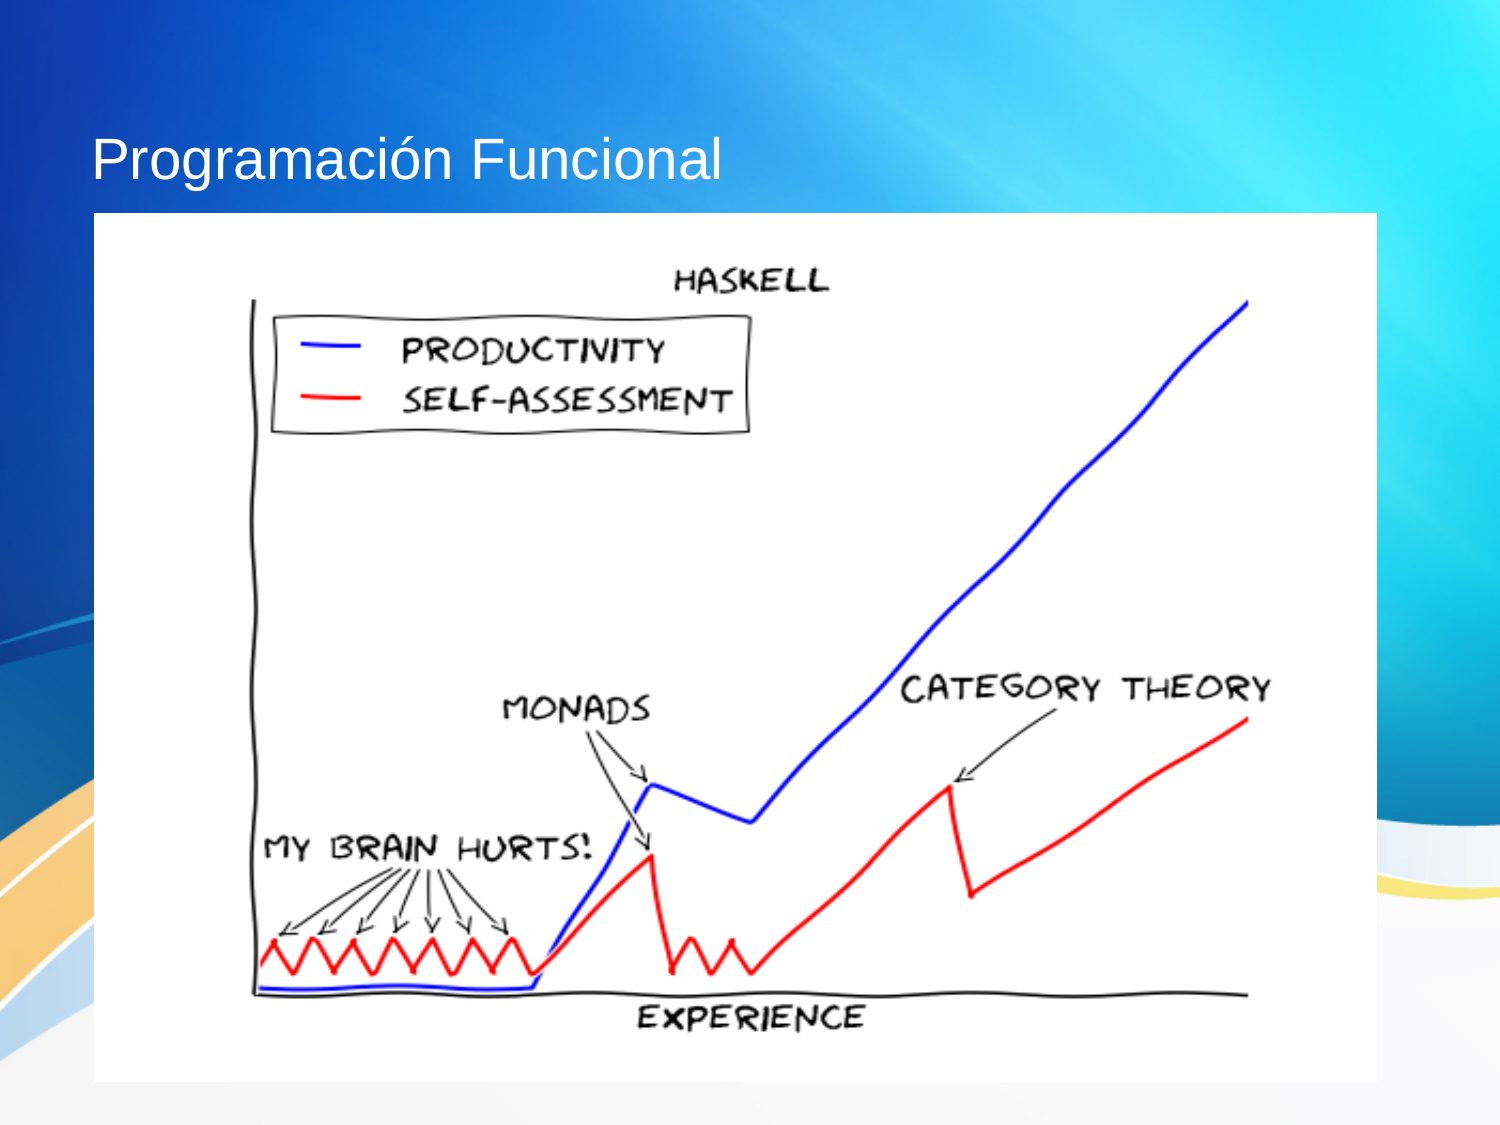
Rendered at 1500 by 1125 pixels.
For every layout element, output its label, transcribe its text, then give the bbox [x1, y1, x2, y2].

picture [0, 0, 1500, 1125]
text_box Programación Funcional [75, 85, 1147, 193]
